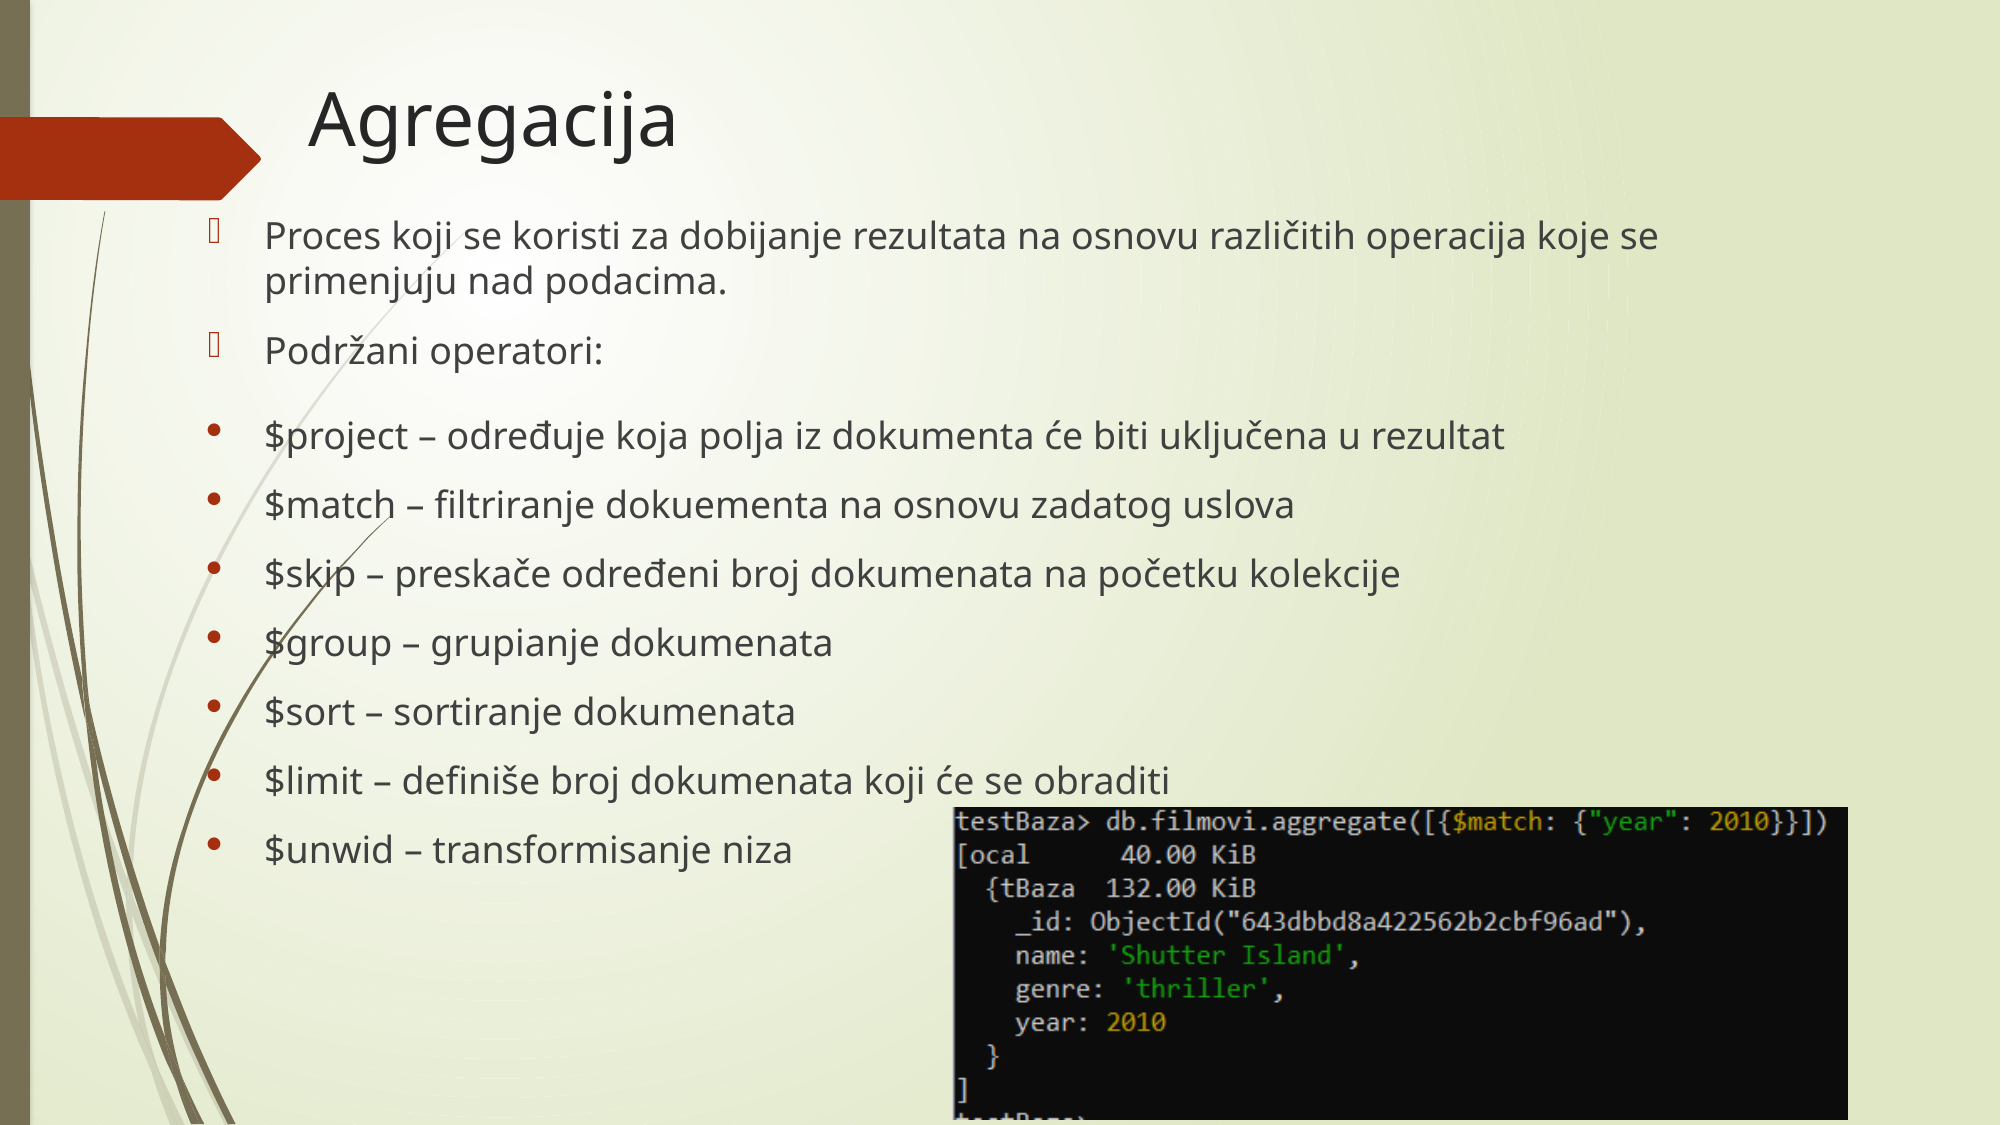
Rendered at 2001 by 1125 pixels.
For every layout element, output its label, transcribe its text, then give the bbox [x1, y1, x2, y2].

title Agregacija [293, 64, 1756, 205]
list Proces koji se koristi za dobijanje rezultata na osnovu različitih operacija koje se primenjuju nad podacima. Podržani operatori: $project – određuje koja polja iz dokumenta će biti uključena u rezultat $match – filtriranje dokuementa na osnovu zadatog uslova $skip – preskače određeni broj dokumenata na početku kolekcije $group – grupianje dokumenata $sort – sortiranje dokumenata $limit – definiše broj dokumenata koji će se obraditi $unwid – transformisanje niza [192, 205, 1761, 929]
picture [952, 806, 1849, 1121]
